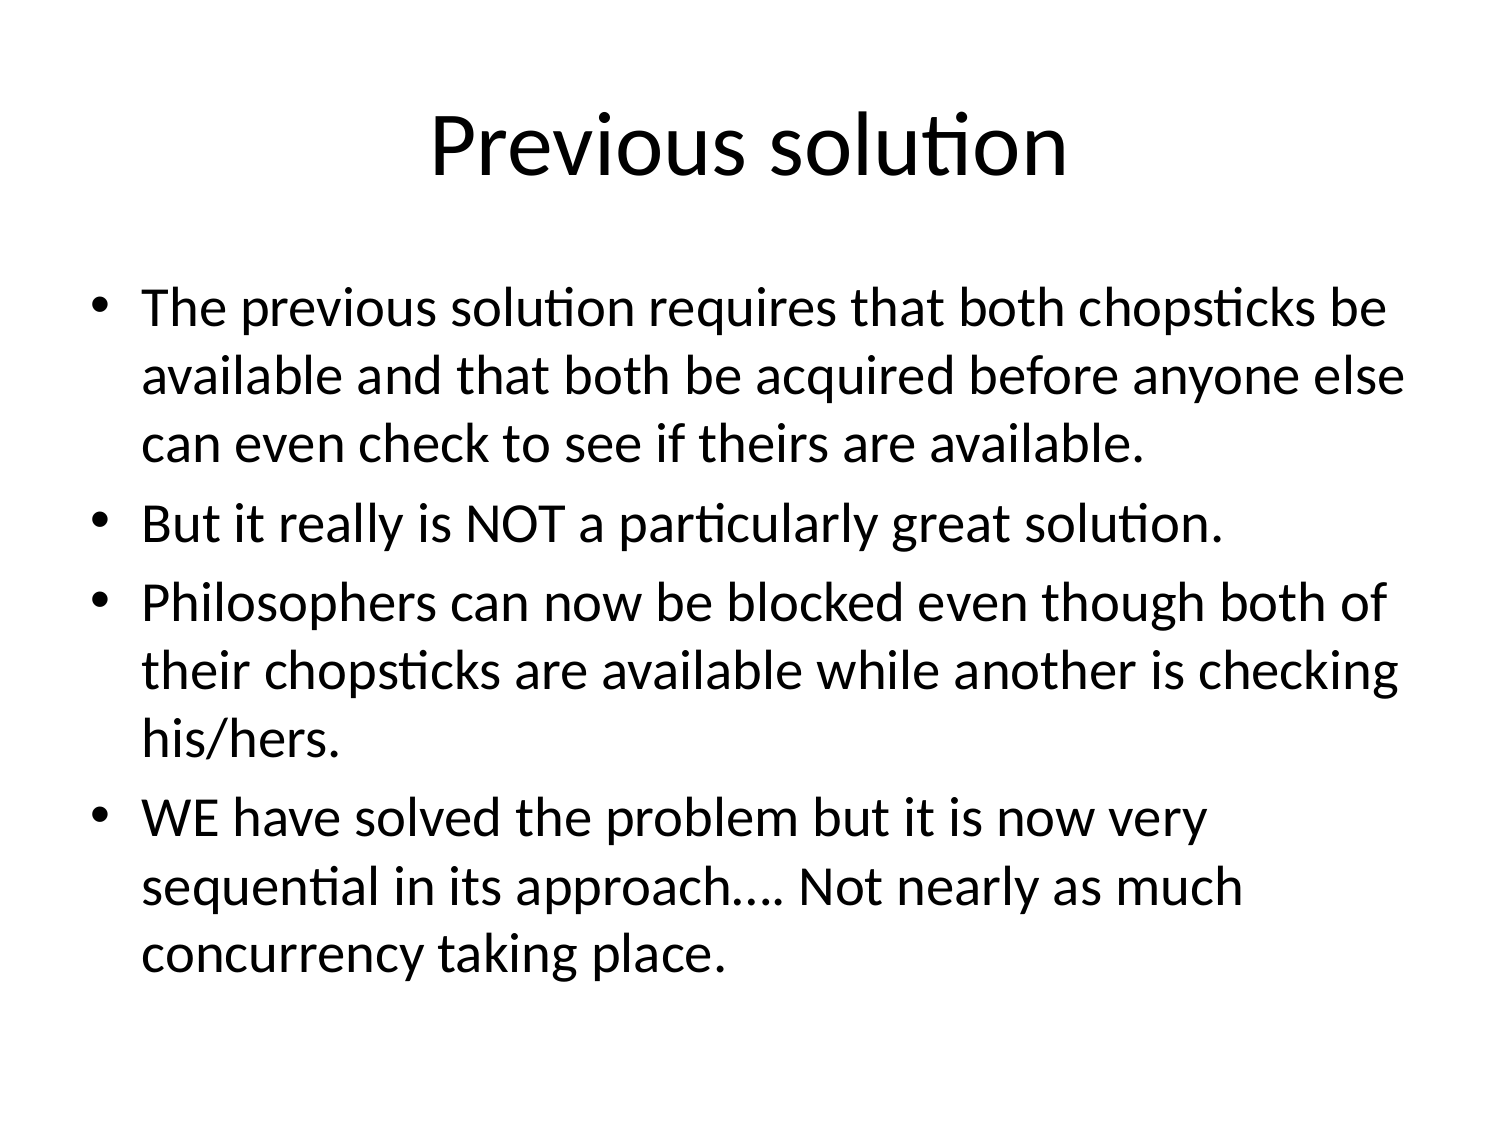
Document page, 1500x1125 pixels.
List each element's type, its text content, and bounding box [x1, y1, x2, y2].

list The previous solution requires that both chopsticks be available and that both be acquired before anyone else can even check to see if theirs are available. But it really is NOT a particularly great solution. Philosophers can now be blocked even though both of their chopsticks are available while another is checking his/hers. WE have solved the problem but it is now very sequential in its approach…. Not nearly as much concurrency taking place. [75, 262, 1425, 1005]
title Previous solution [75, 45, 1425, 233]
